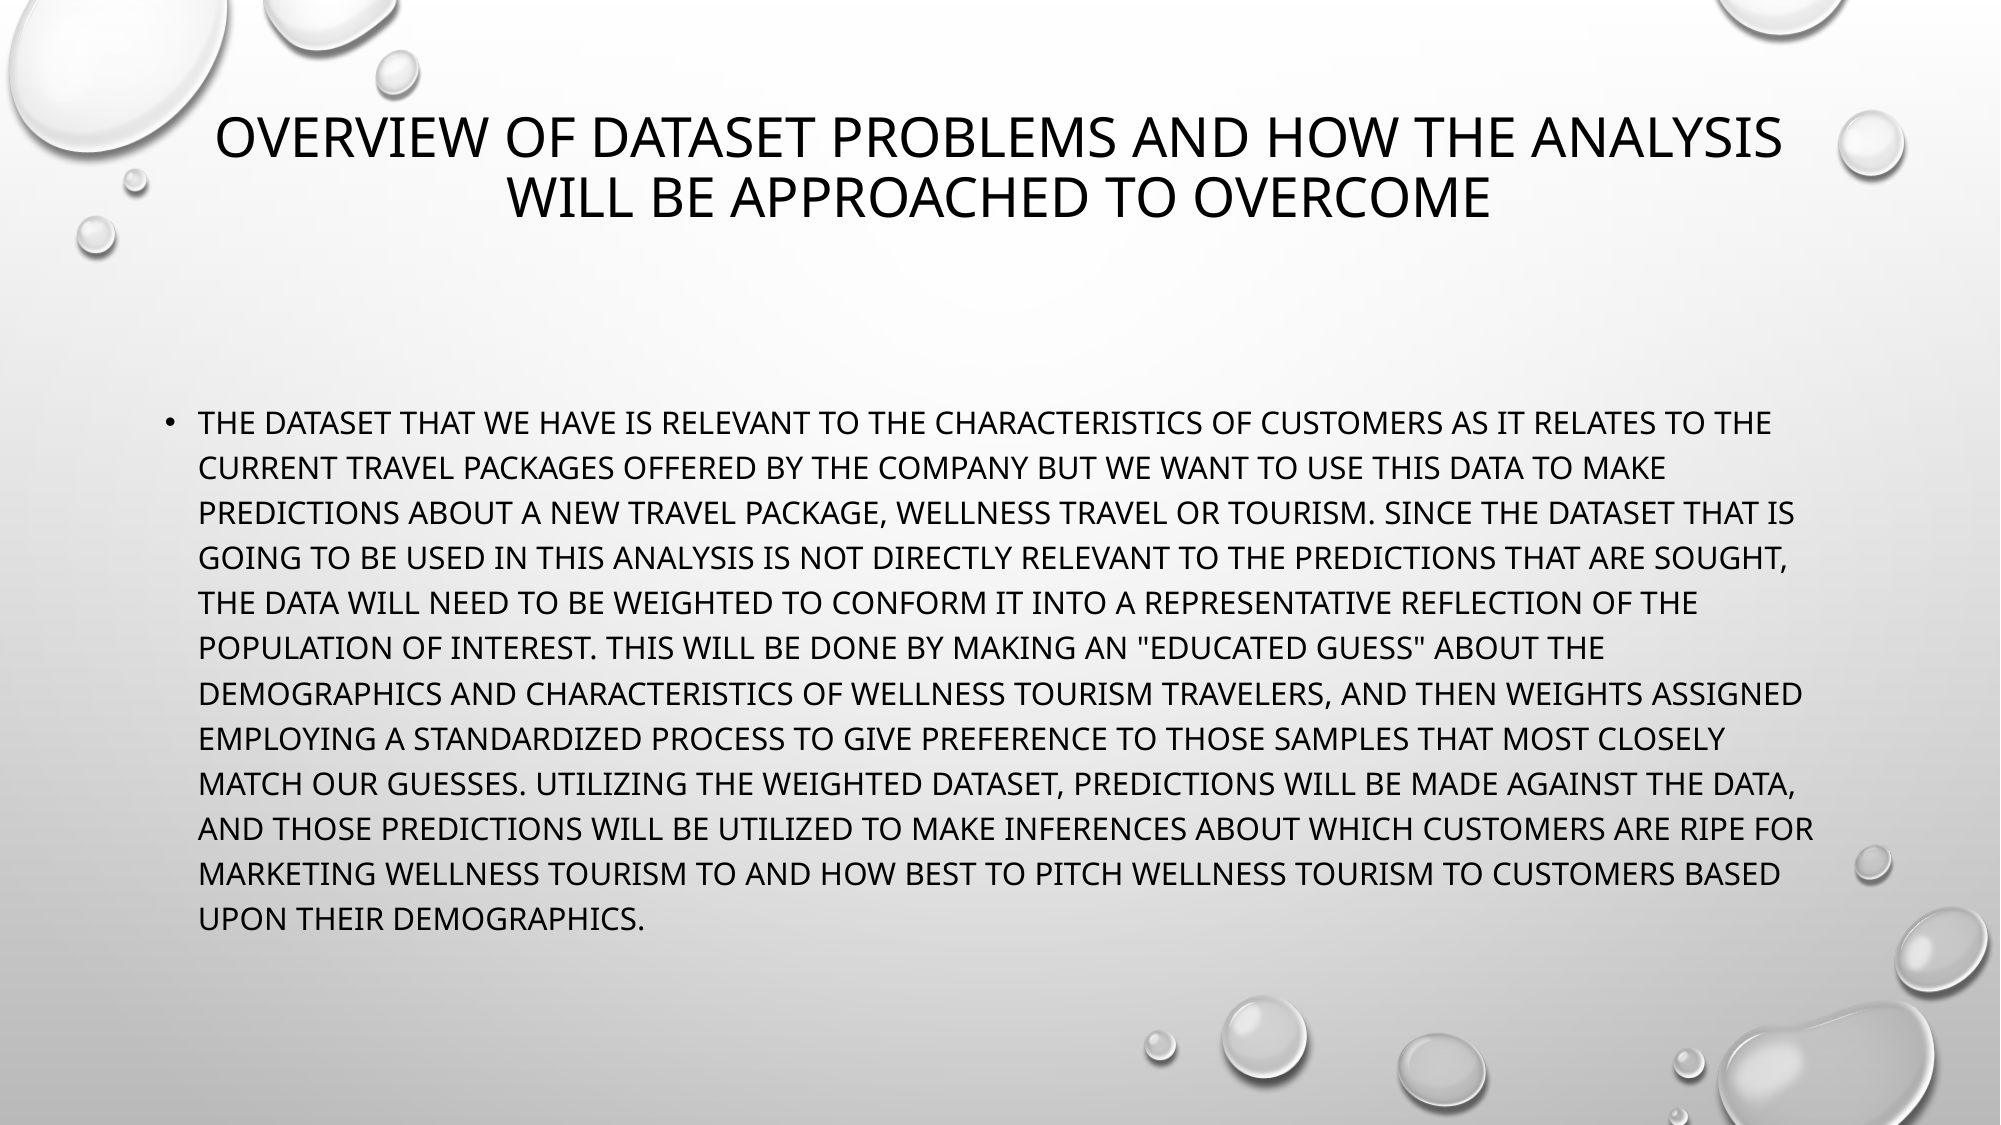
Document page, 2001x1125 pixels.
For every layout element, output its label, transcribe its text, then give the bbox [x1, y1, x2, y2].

picture [0, 0, 2000, 1125]
list The dataset that we have is relevant to the characteristics of customers as it relates to the current travel packages offered by the company but we want to use this data to make predictions about a new travel package, wellness travel or tourism. Since the dataset that is going to be used in this analysis is not directly relevant to the predictions that are sought, the data will need to be weighted to conform it into a representative reflection of the population of interest. This will be done by making an "Educated Guess" about the demographics and characteristics of wellness tourism travelers, and then weights assigned employing a standardized process to give preference to those samples that most closely match our guesses. Utilizing the weighted dataset, predictions will be made against the data, and those predictions will be utilized to make inferences about which customers are ripe for marketing wellness tourism to and how best to pitch wellness tourism to customers based upon their demographics. [149, 388, 1850, 950]
title Overview of Dataset problems and How the Analysis will be Approached to Overcome [149, 101, 1851, 364]
